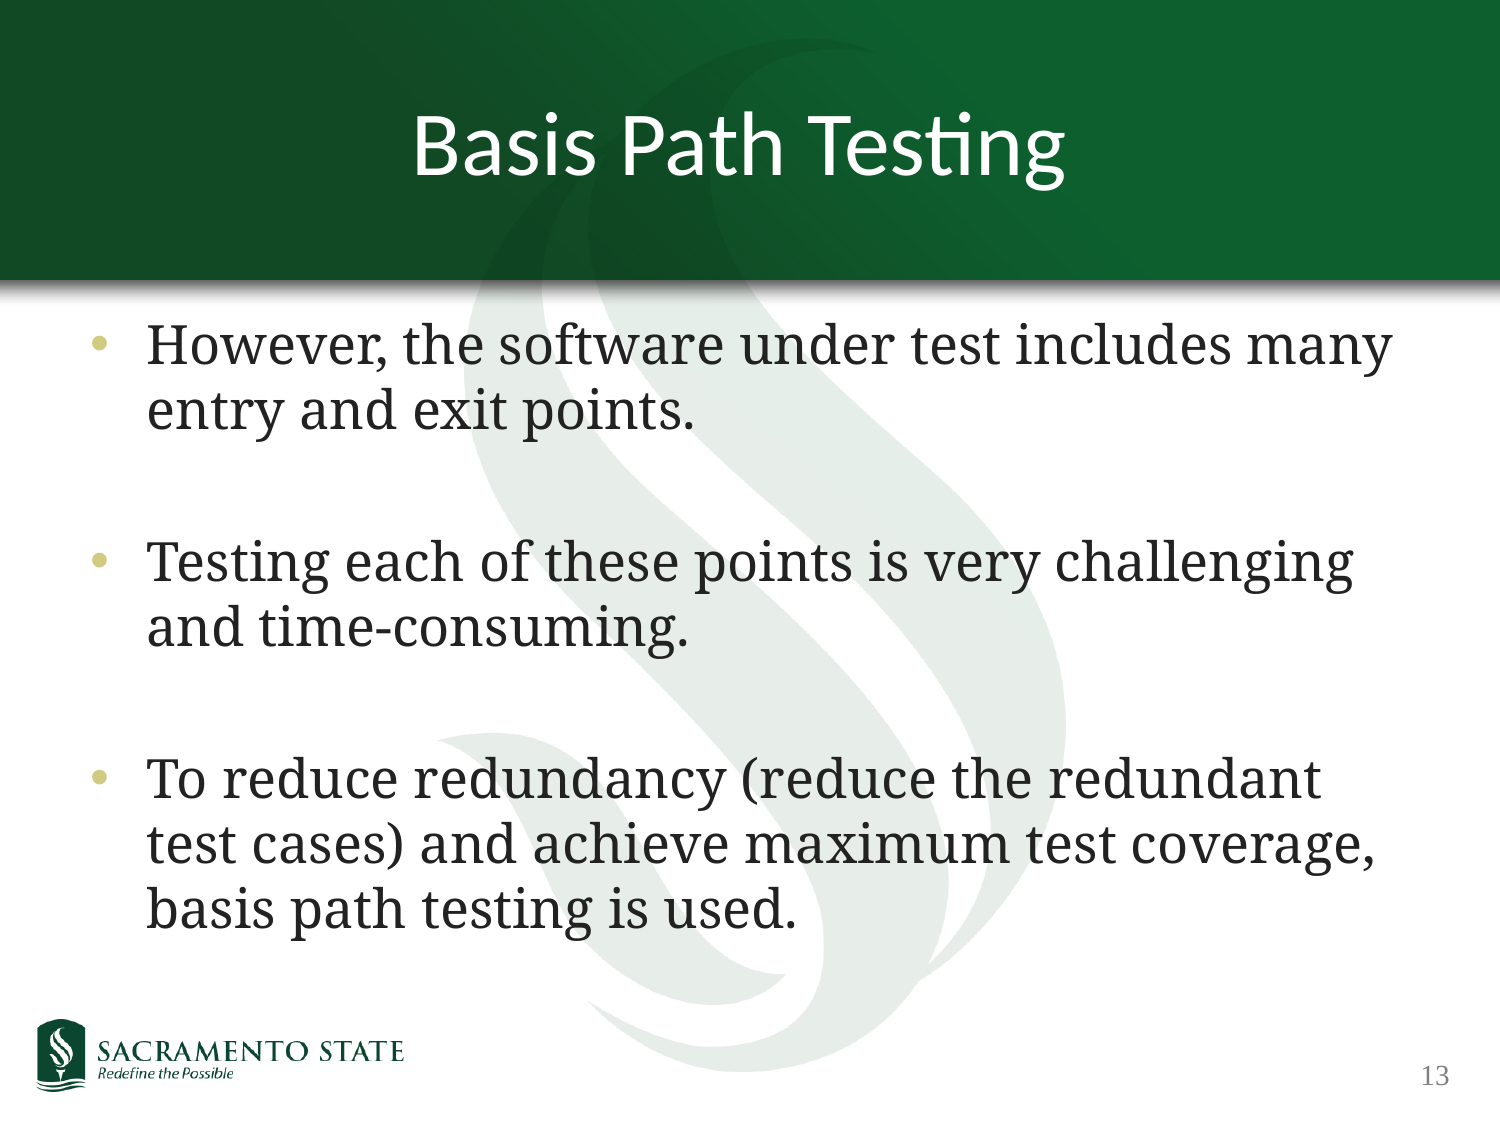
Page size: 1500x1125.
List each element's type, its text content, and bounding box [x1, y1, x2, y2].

list However, the software under test includes many entry and exit points. Testing each of these points is very challenging and time-consuming. To reduce redundancy (reduce the redundant test cases) and achieve maximum test coverage, basis path testing is used. [75, 302, 1425, 1002]
text_box 13 [1389, 1049, 1465, 1112]
title Basis Path Testing [75, 45, 1425, 233]
picture [0, 0, 1500, 1125]
